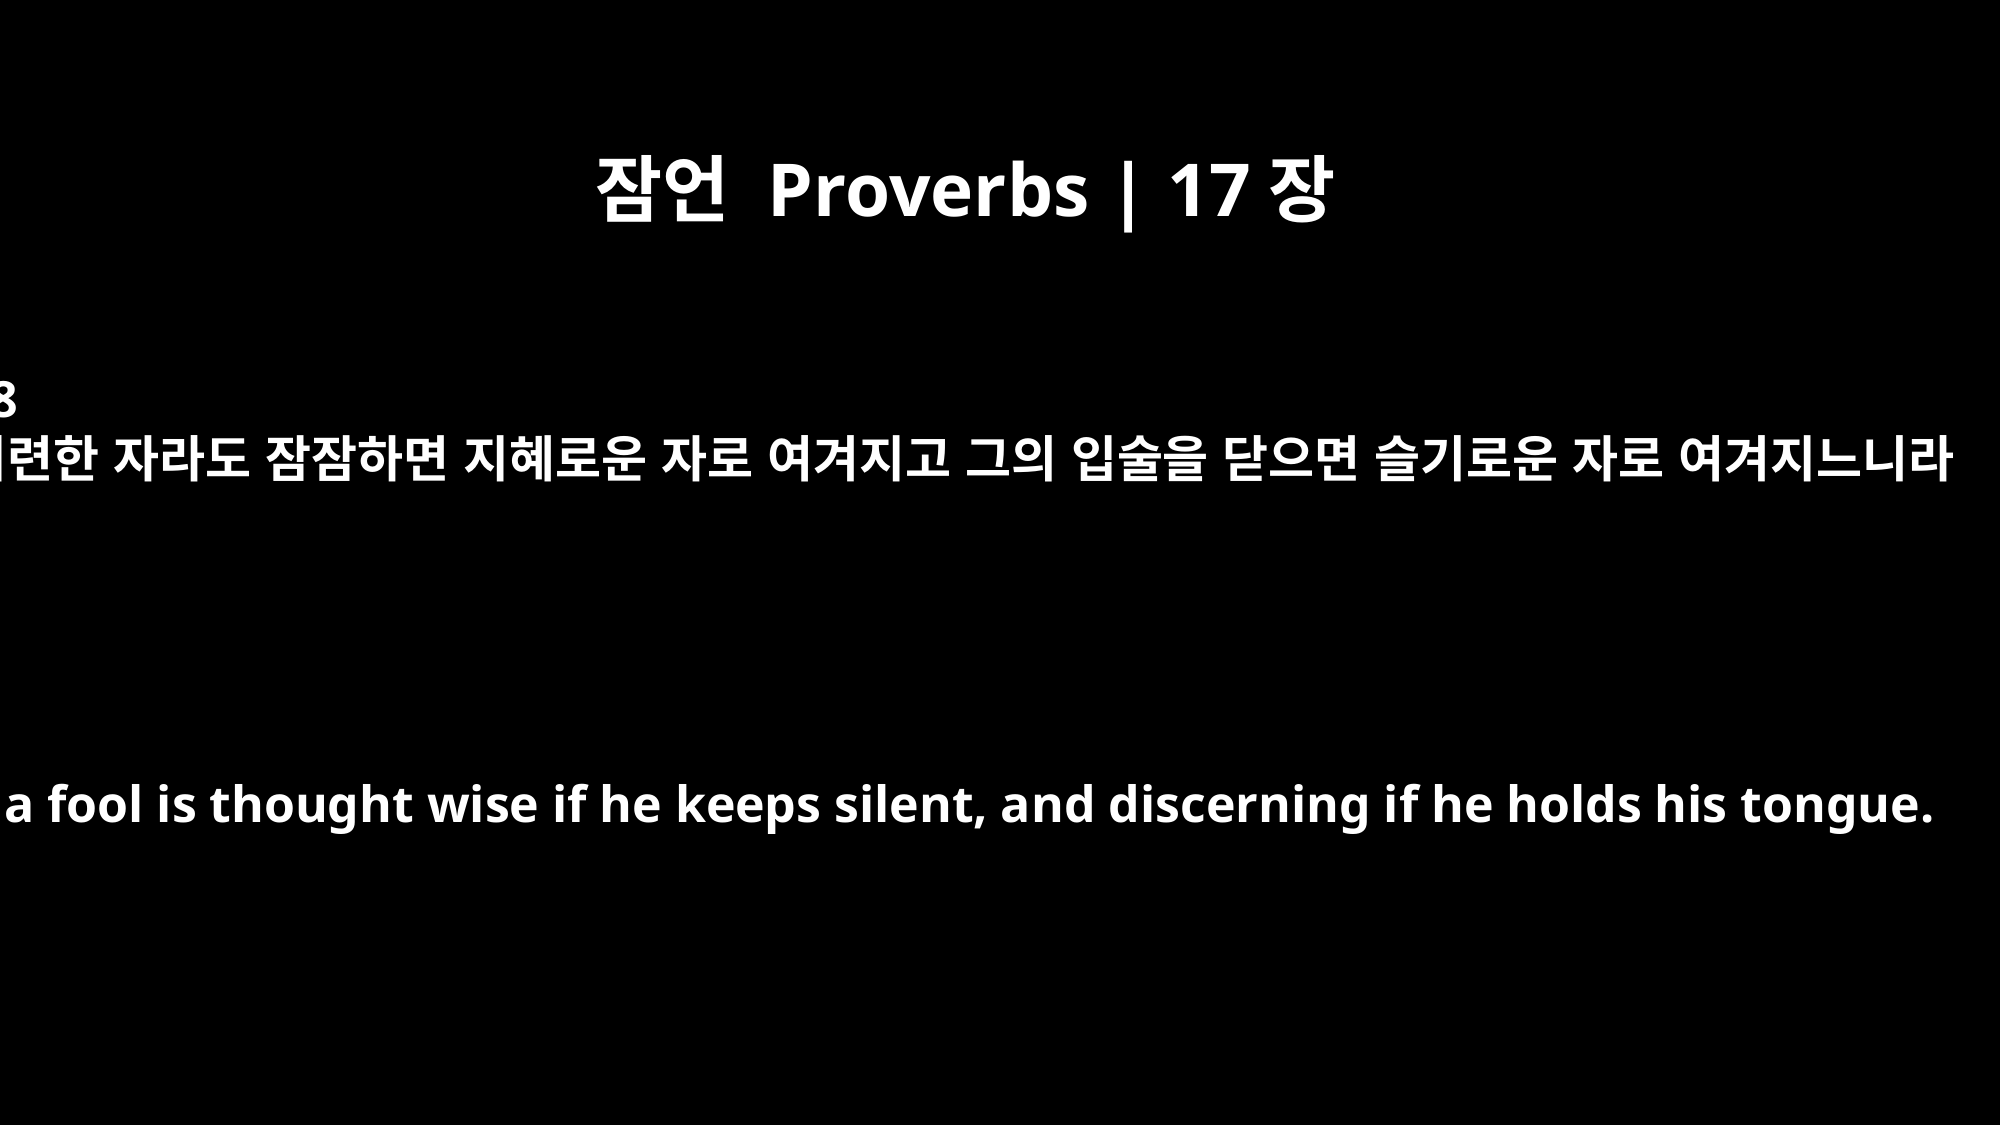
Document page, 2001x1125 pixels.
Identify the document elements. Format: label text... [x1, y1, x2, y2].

text_box 28 미련한 자라도 잠잠하면 지혜로운 자로 여겨지고 그의 입술을 닫으면 슬기로운 자로 여겨지느니라 [0, 359, 1971, 495]
text_box Even a fool is thought wise if he keeps silent, and discerning if he holds his tongue. [0, 764, 1950, 840]
text_box 잠언 Proverbs | 17장 [580, 136, 1352, 239]
